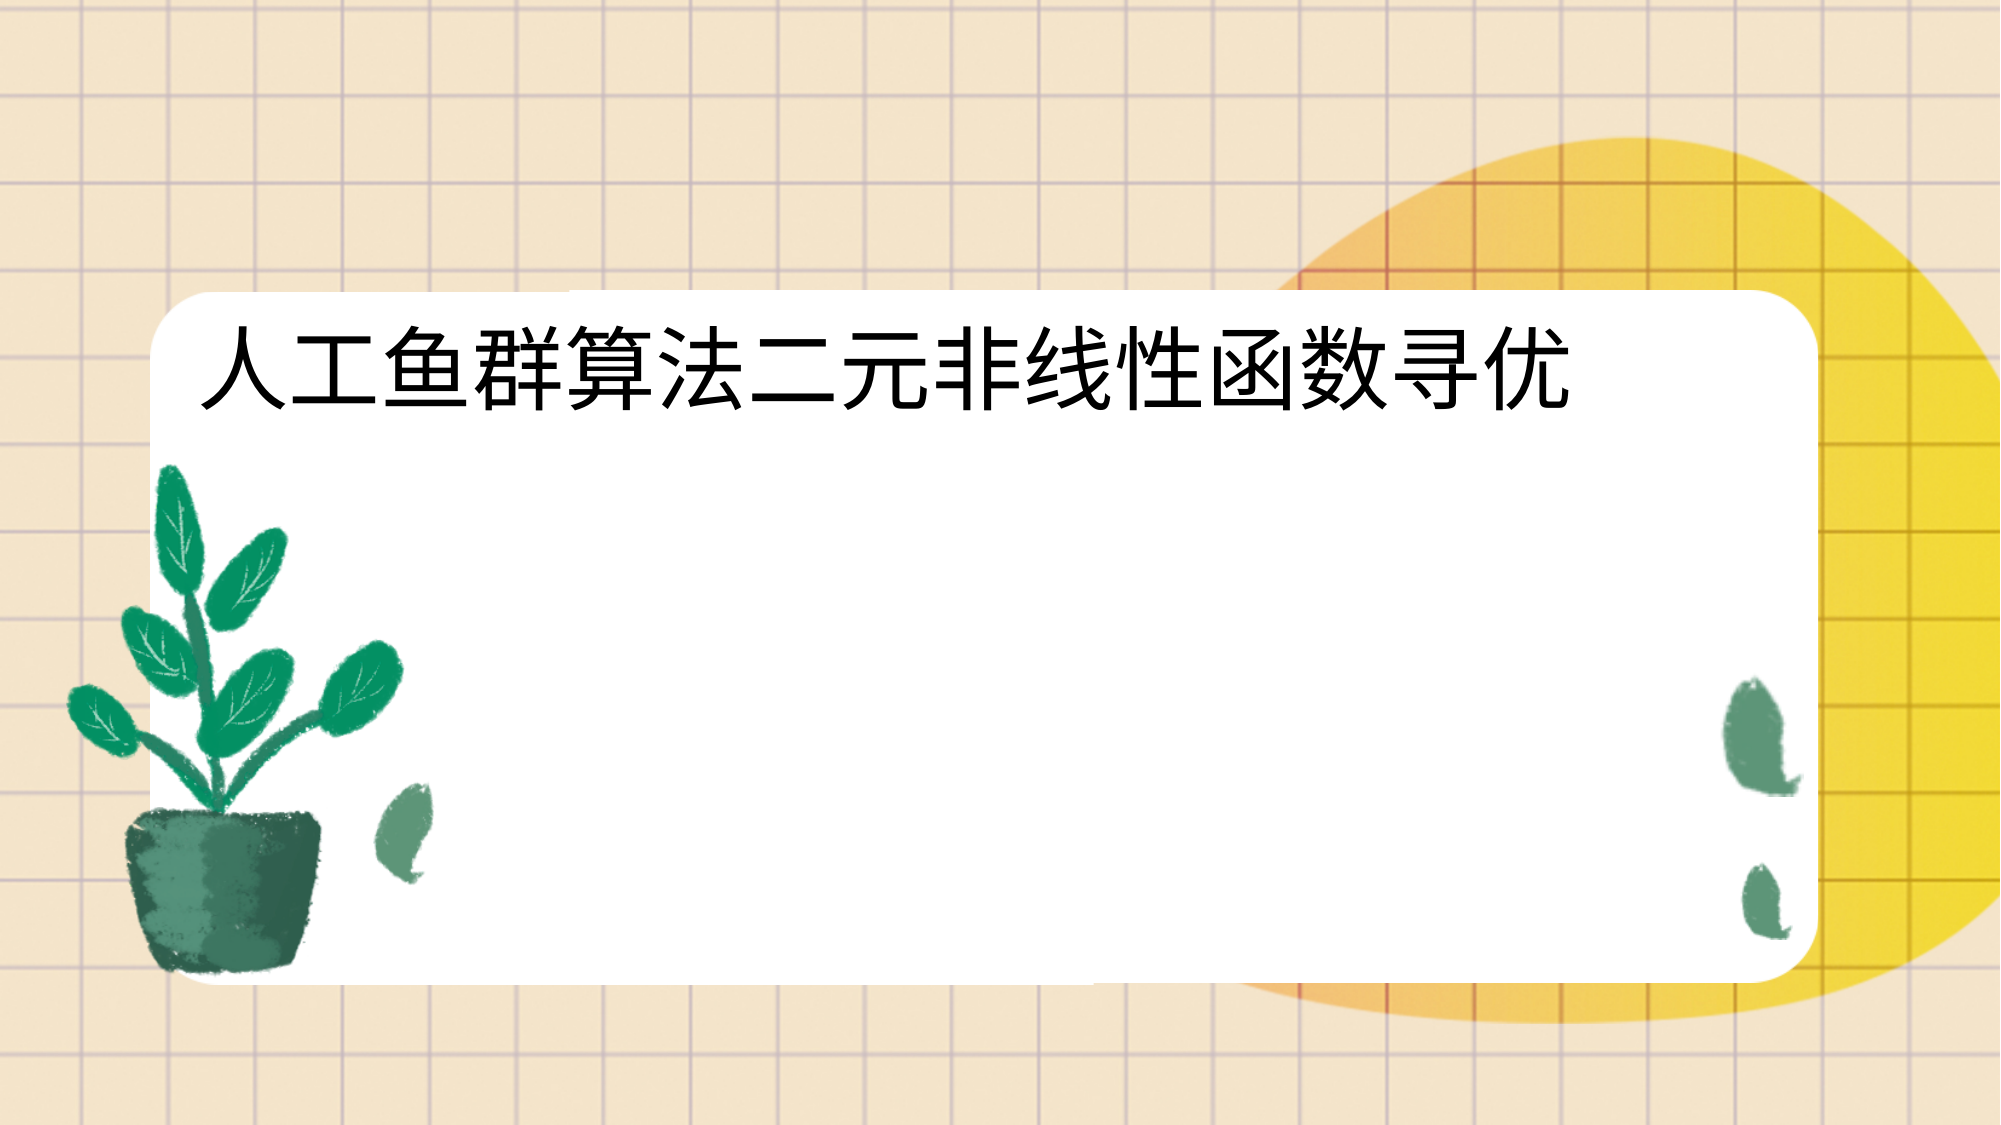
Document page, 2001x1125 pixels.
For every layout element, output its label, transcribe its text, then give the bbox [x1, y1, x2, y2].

picture [0, 0, 2000, 1125]
title 人工鱼群算法二元非线性函数寻优 [182, 317, 1818, 442]
